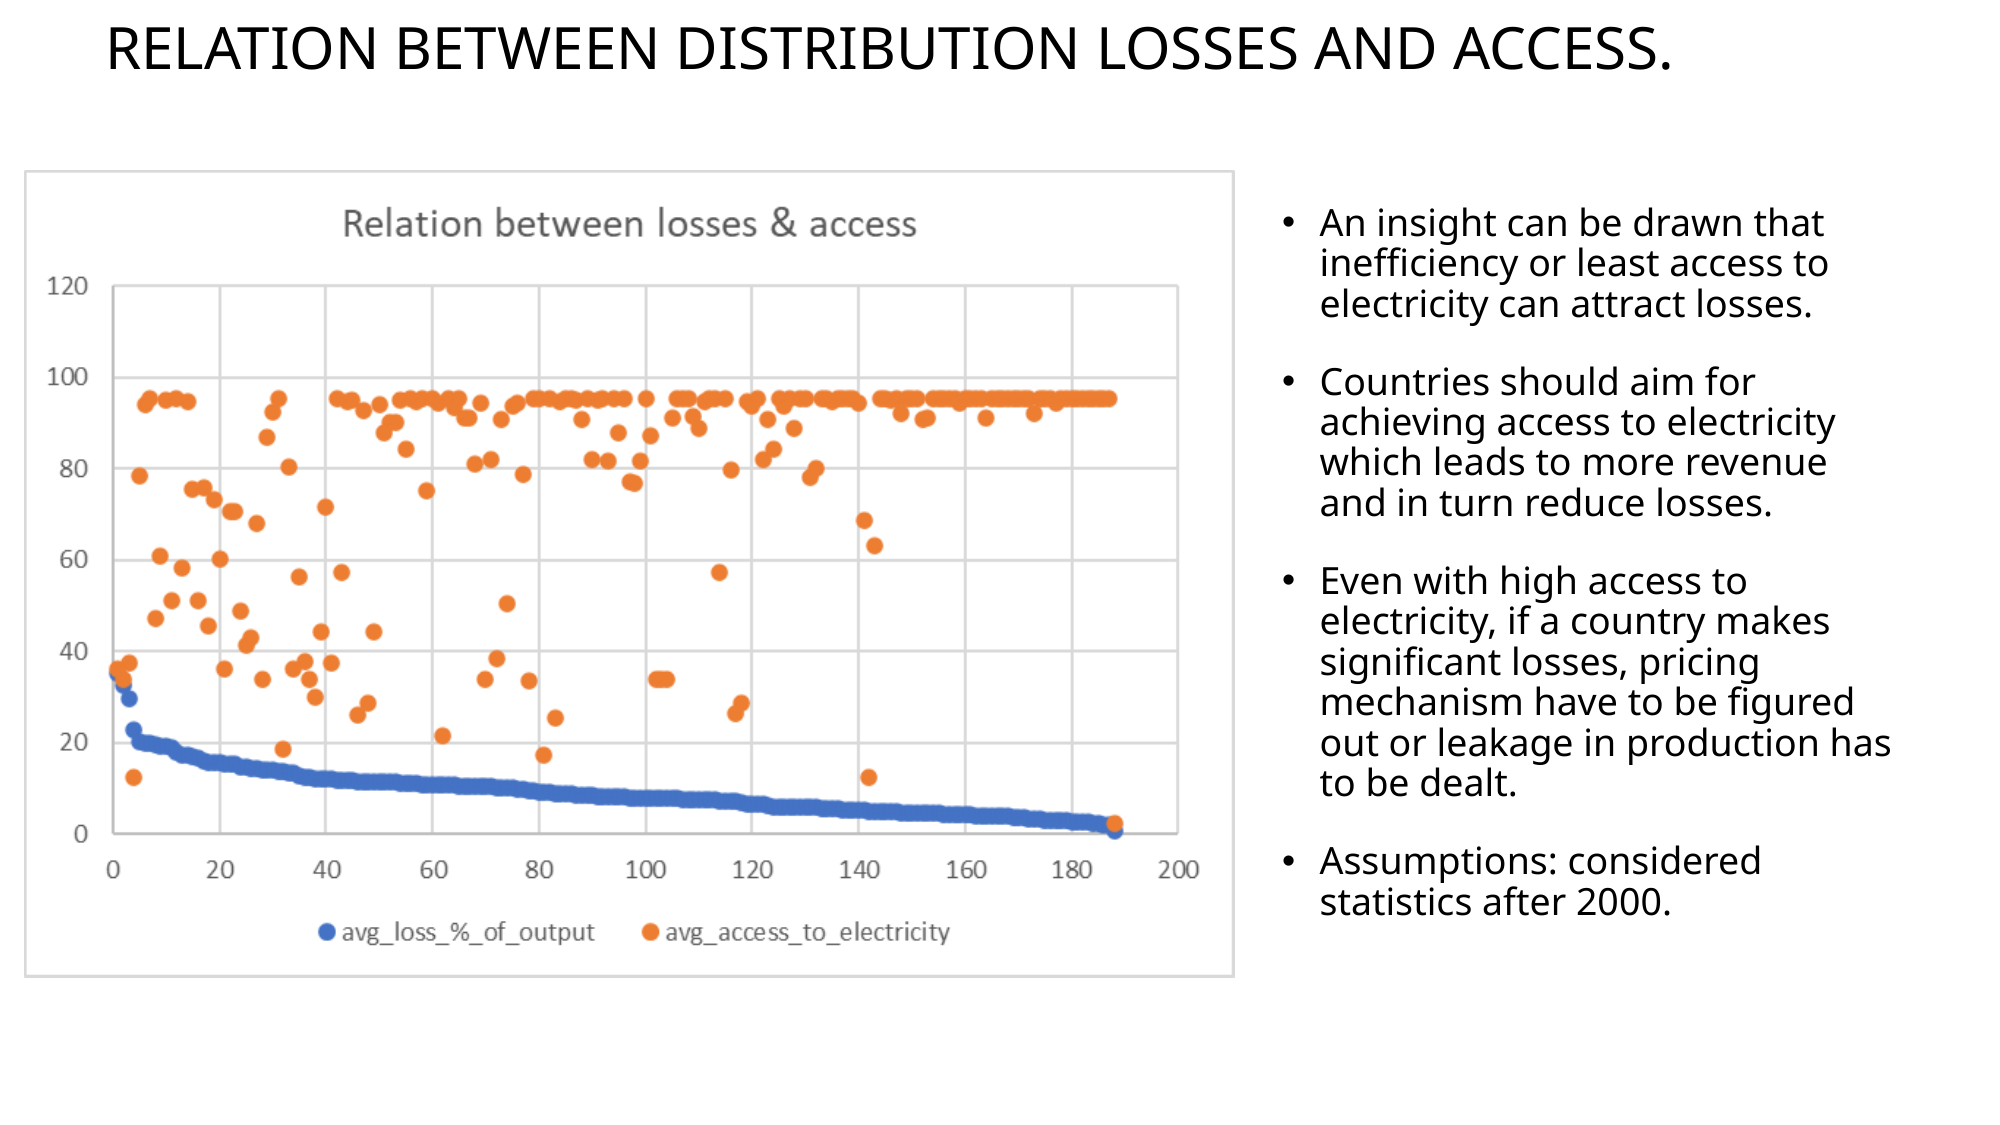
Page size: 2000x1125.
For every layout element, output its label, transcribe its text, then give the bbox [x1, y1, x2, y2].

text_box An insight can be drawn that inefficiency or least access to electricity can attract losses. Countries should aim for achieving access to electricity which leads to more revenue and in turn reduce losses. Even with high access to electricity, if a country makes significant losses, pricing mechanism have to be figured out or leakage in production has to be dealt. Assumptions: considered statistics after 2000. [1259, 196, 1910, 941]
title RELATION BETWEEN DISTRIBUTION LOSSES AND ACCESS. [90, 7, 1910, 90]
picture [24, 170, 1235, 978]
